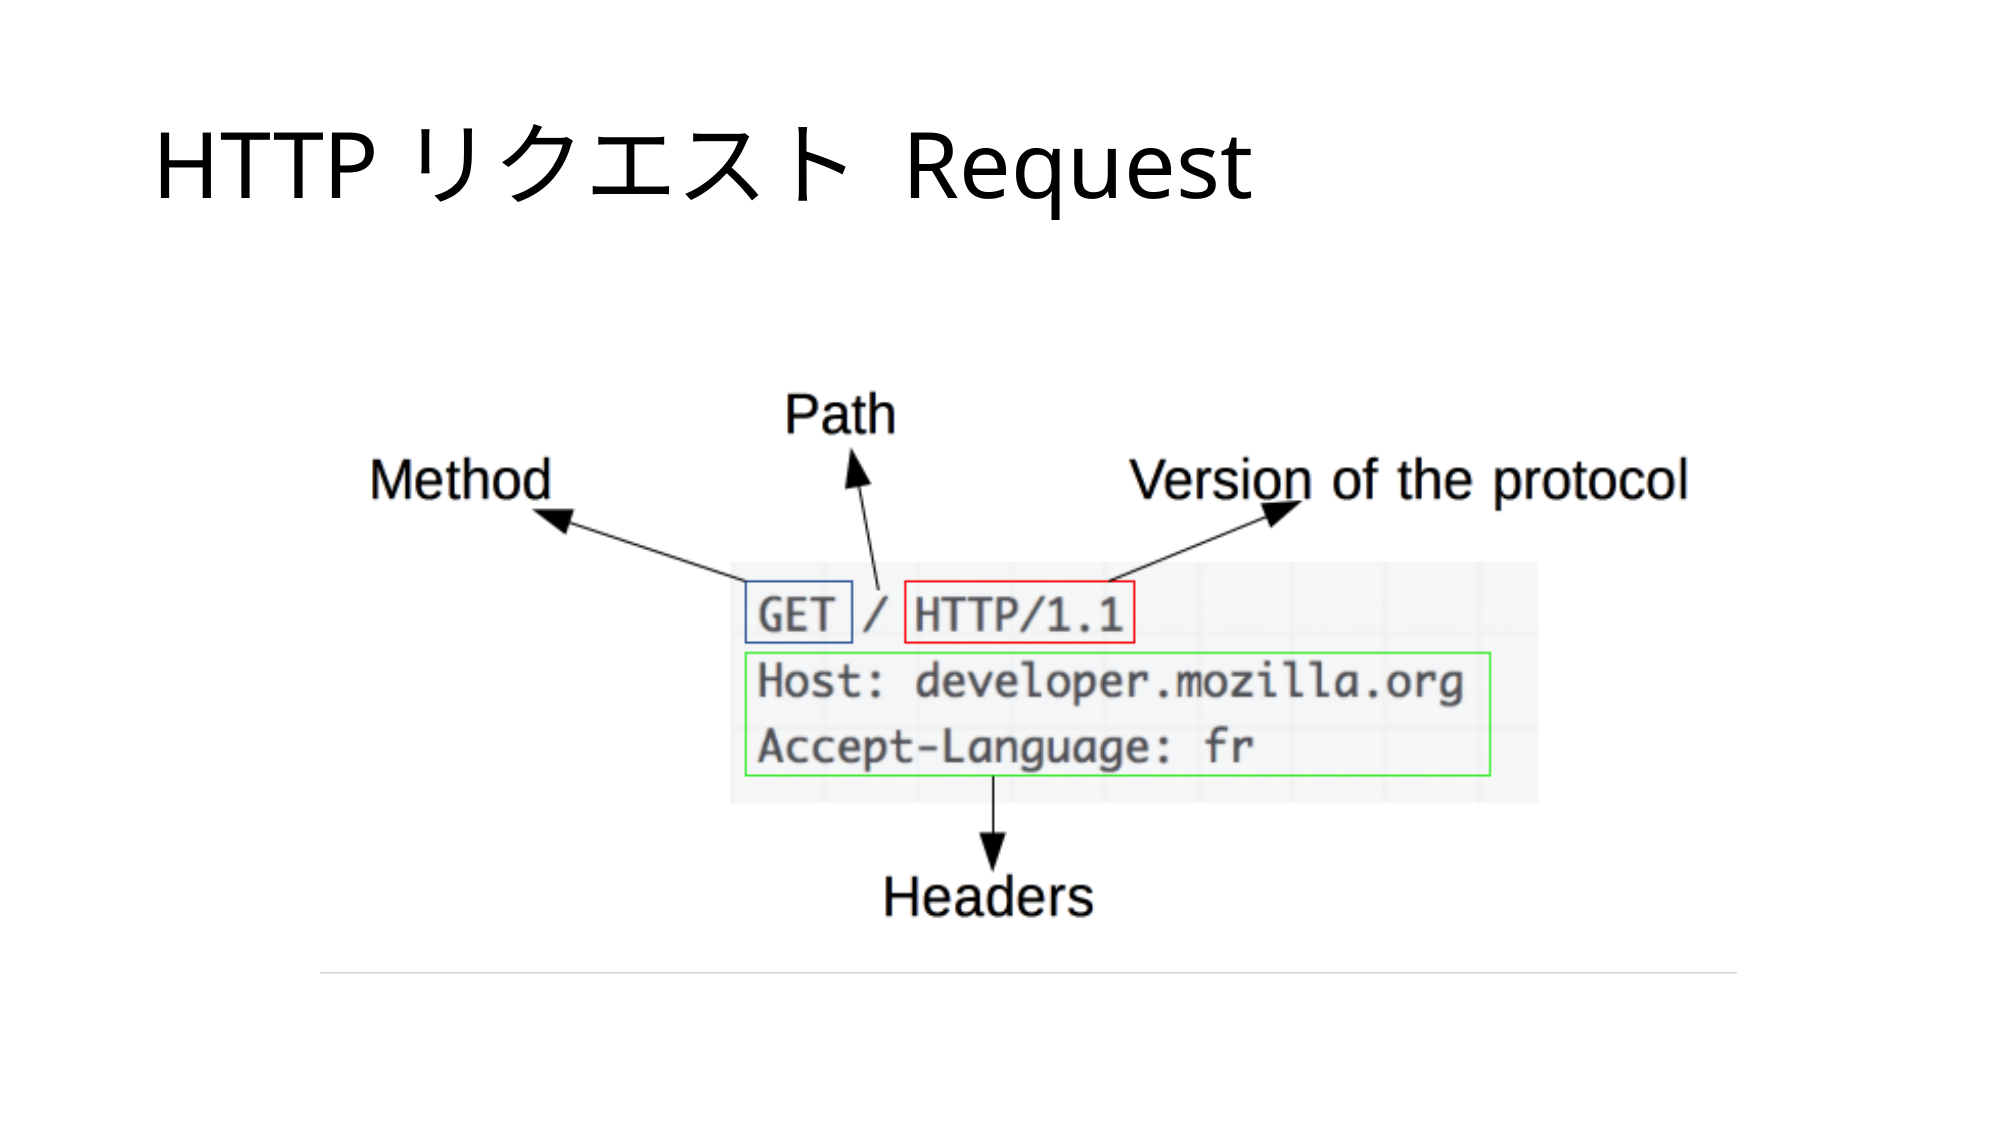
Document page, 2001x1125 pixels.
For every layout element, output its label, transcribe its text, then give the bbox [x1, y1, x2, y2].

title HTTPリクエスト Request [137, 59, 1863, 278]
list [320, 315, 1737, 1003]
